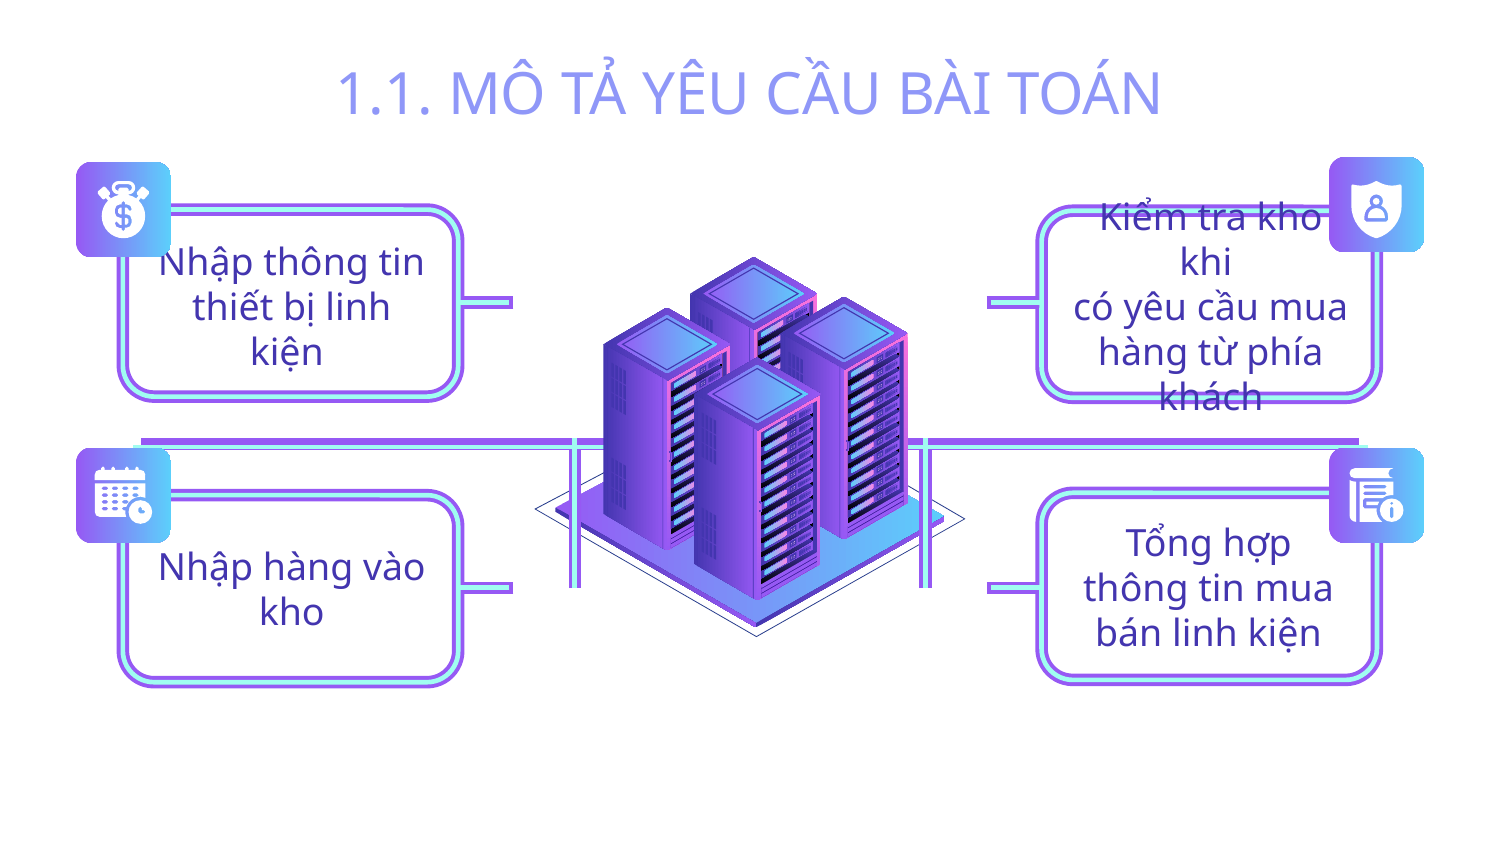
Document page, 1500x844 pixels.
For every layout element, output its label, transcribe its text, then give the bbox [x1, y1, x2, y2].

text_box [1041, 492, 1377, 680]
text_box [1328, 447, 1425, 543]
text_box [603, 307, 731, 551]
text_box [1041, 210, 1377, 398]
text_box [122, 209, 459, 397]
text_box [457, 302, 643, 591]
title 1.1. MÔ TẢ YÊU CẦU BÀI TOÁN [84, 49, 1416, 134]
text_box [857, 302, 1043, 591]
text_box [1349, 467, 1404, 523]
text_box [534, 549, 966, 638]
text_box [693, 357, 822, 601]
text_box [75, 161, 172, 258]
text_box [122, 495, 459, 683]
text_box Tổng hợp thông tin mua bán linh kiện [1055, 509, 1363, 665]
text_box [96, 180, 150, 239]
text_box Nhập thông tin thiết bị linh kiện [138, 225, 446, 386]
text_box [1328, 157, 1425, 253]
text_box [780, 296, 908, 540]
text_box Kiểm tra kho khi có yêu cầu mua hàng từ phía khách [1057, 227, 1365, 384]
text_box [1351, 180, 1402, 239]
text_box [689, 256, 818, 355]
text_box [75, 447, 172, 543]
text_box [94, 466, 153, 525]
text_box Nhập hàng vào kho [138, 512, 446, 665]
